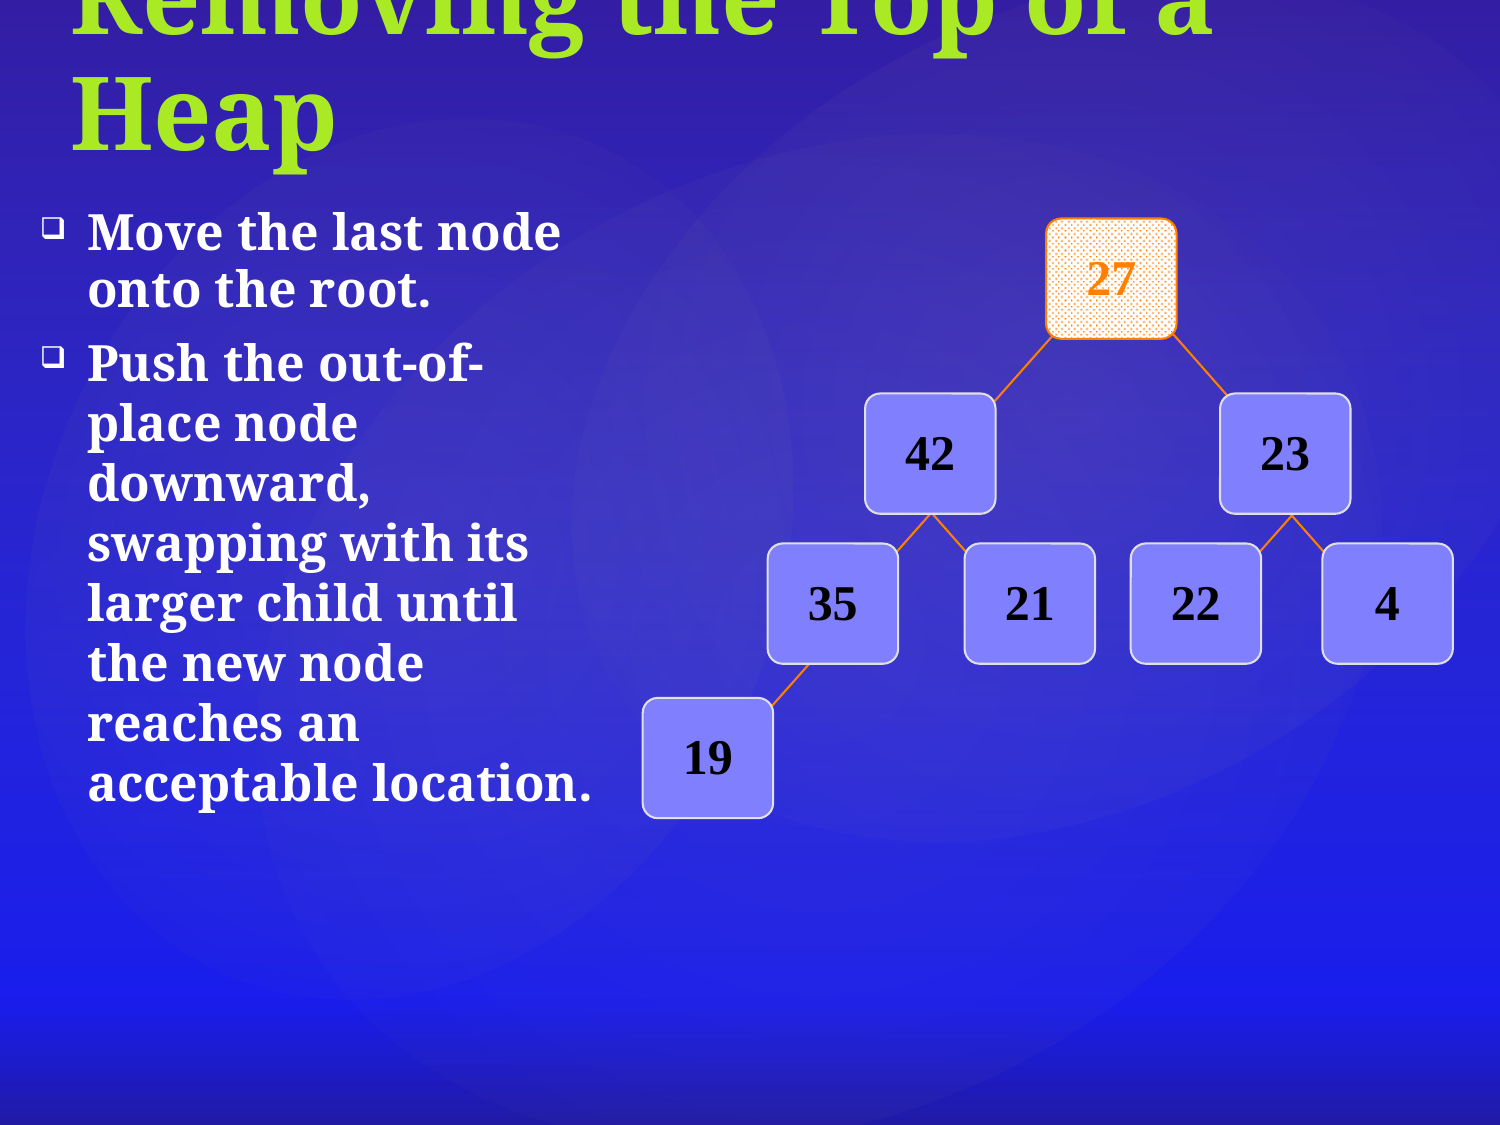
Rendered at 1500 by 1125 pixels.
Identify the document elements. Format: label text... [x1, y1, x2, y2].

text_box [1321, 542, 1454, 665]
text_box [1045, 217, 1177, 340]
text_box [1219, 392, 1351, 515]
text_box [964, 542, 1096, 665]
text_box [864, 392, 996, 515]
list Move the last node onto the root. Push the out-of-place node downward, swapping with its larger child until the new node reaches an acceptable location. [24, 203, 610, 814]
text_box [642, 697, 774, 819]
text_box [1130, 542, 1262, 665]
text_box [767, 542, 899, 665]
title Removing the Top of a Heap [55, 50, 1481, 182]
